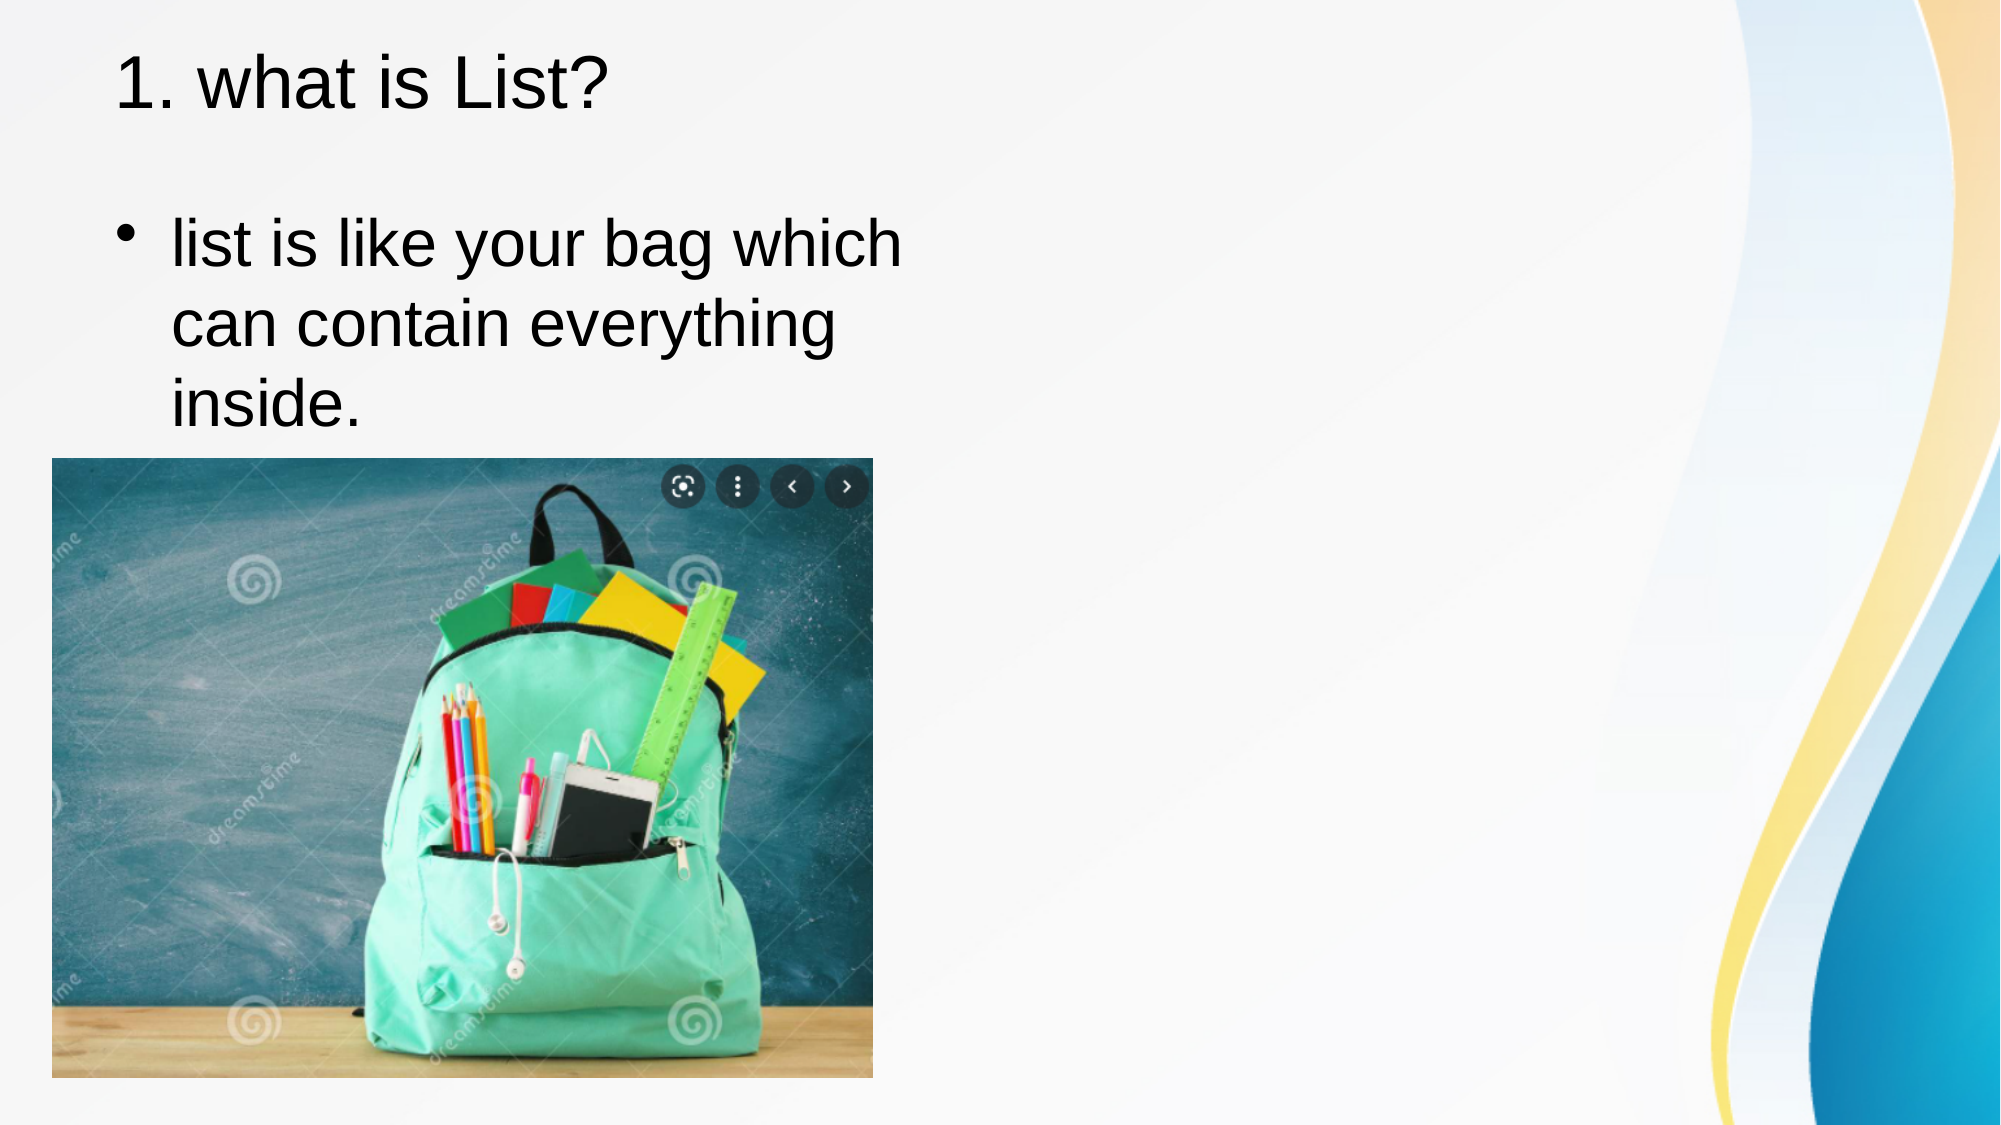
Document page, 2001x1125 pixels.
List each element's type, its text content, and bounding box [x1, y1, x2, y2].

picture [0, 0, 2001, 1125]
title 1. what is List? [99, 30, 1901, 127]
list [52, 458, 873, 1078]
list list is like your bag which can contain everything inside. [99, 192, 984, 1006]
